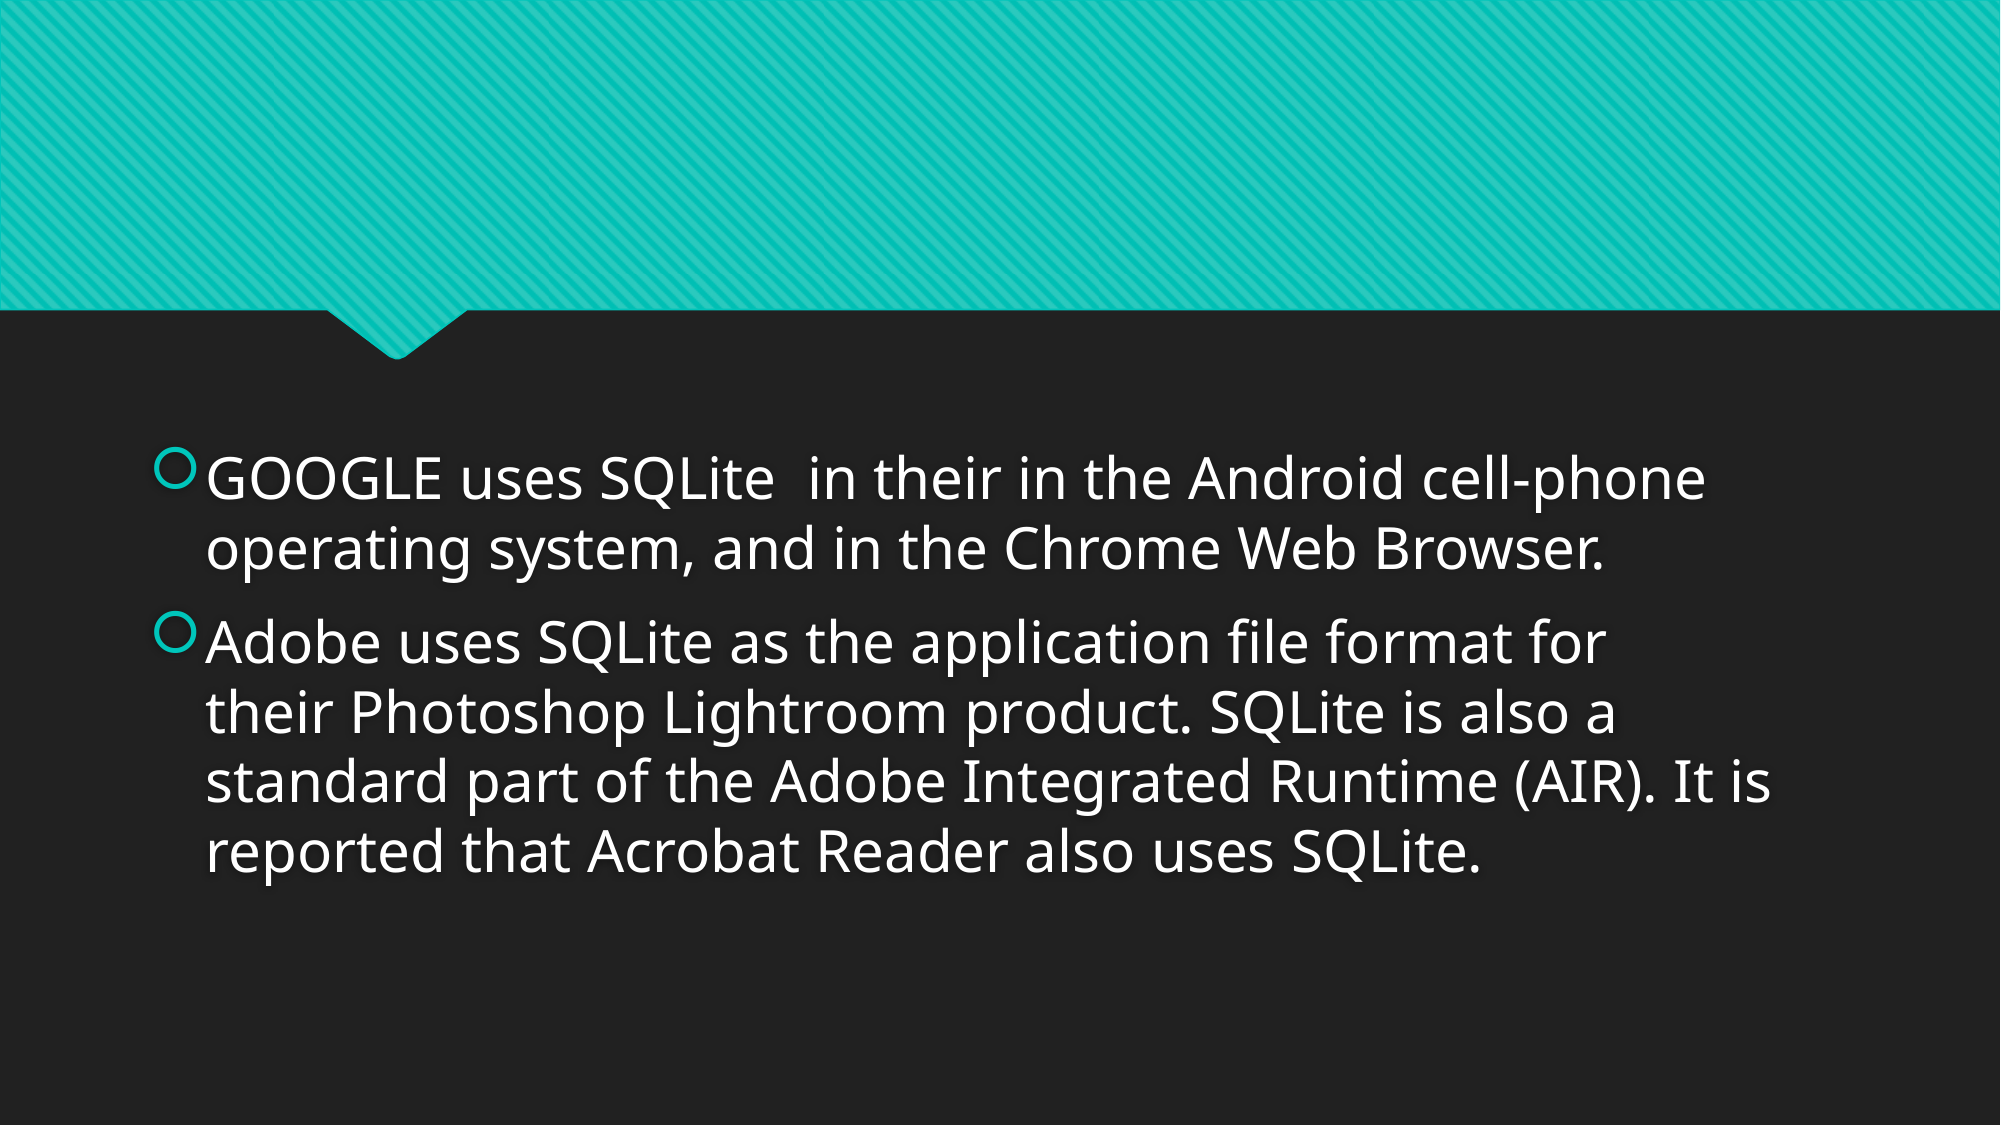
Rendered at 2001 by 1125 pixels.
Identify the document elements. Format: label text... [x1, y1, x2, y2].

list GOOGLE uses SQLite in their in the Android cell-phone operating system, and in the Chrome Web Browser. Adobe uses SQLite as the application file format for their Photoshop Lightroom product. SQLite is also a standard part of the Adobe Integrated Runtime (AIR). It is reported that Acrobat Reader also uses SQLite. [134, 364, 1866, 962]
